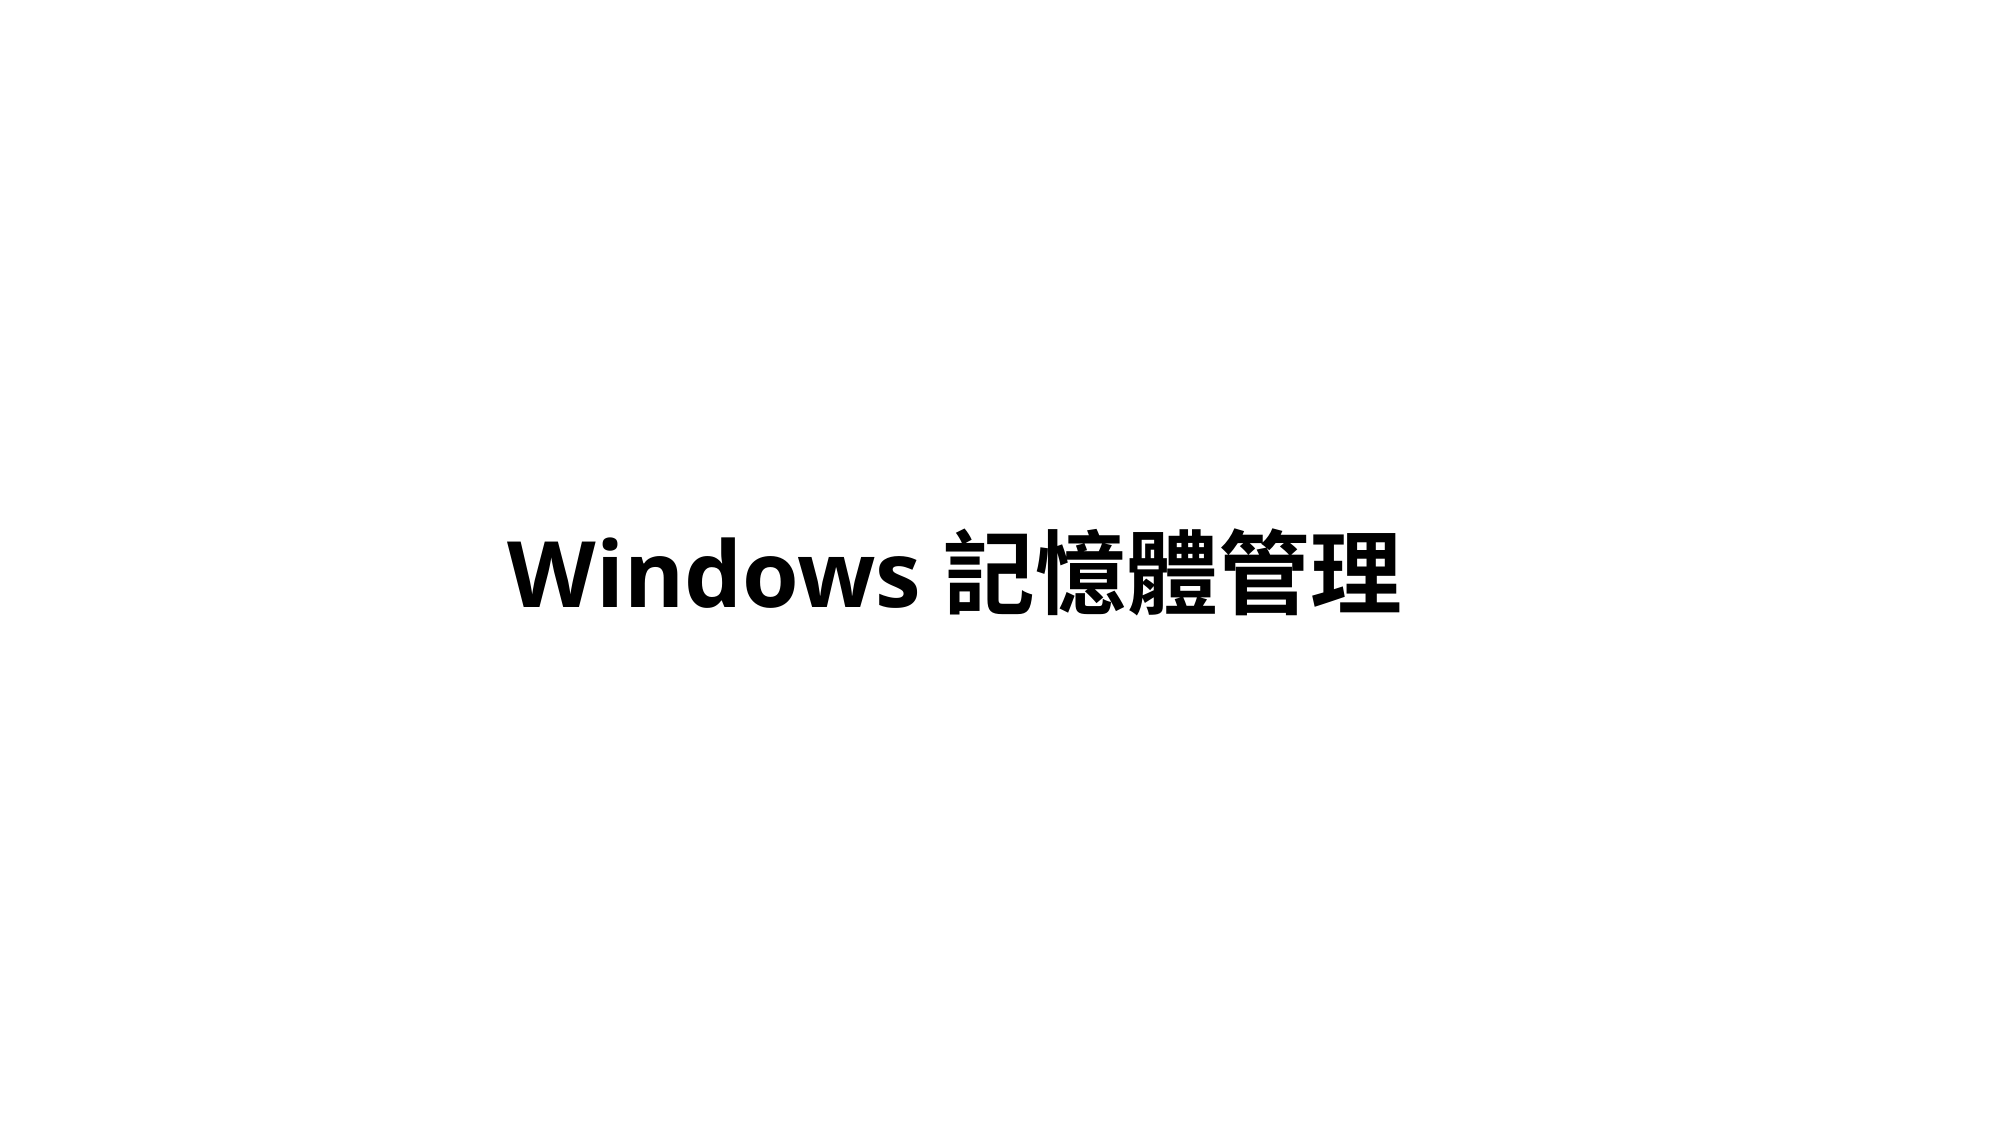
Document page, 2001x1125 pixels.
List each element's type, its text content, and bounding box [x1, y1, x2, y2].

title Windows記憶體管理 [492, 469, 1542, 687]
